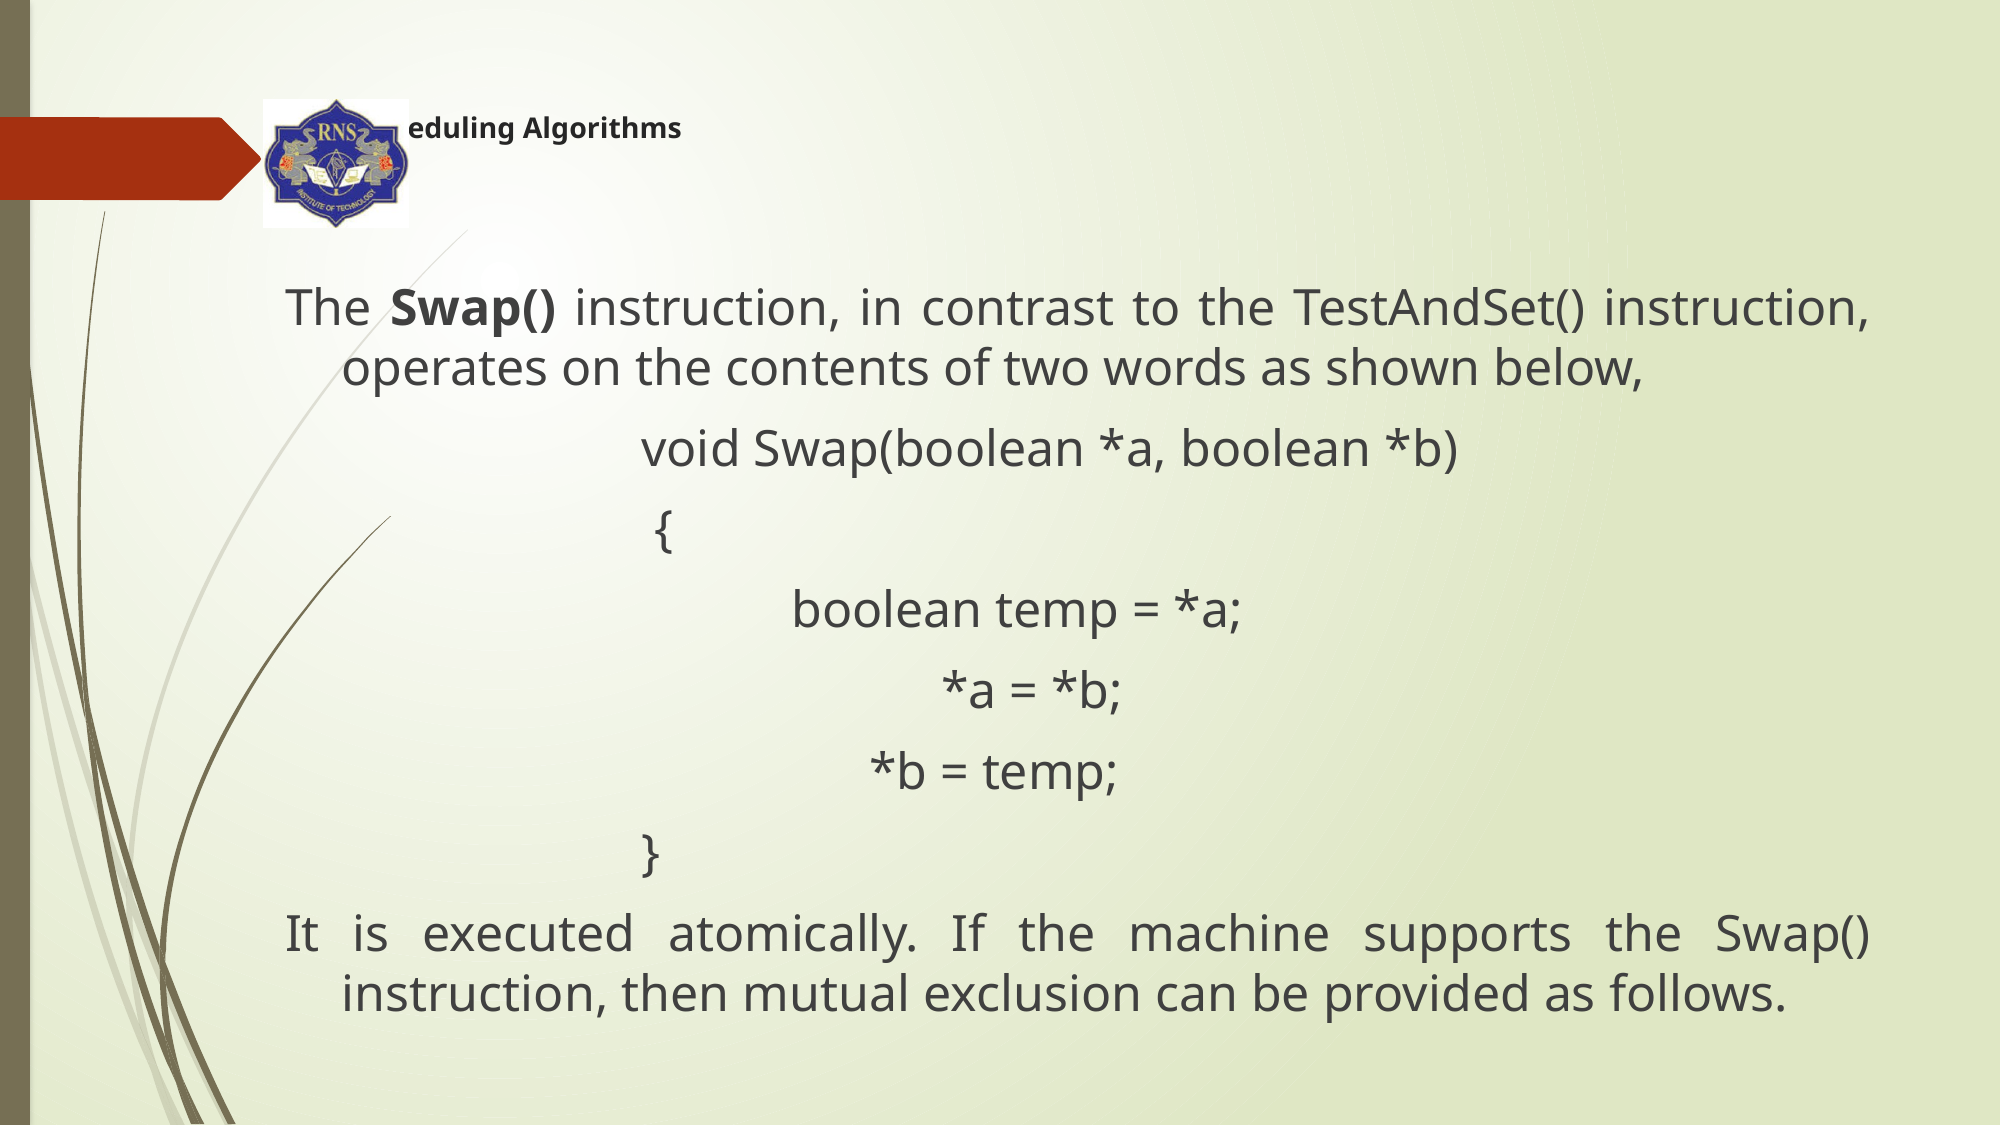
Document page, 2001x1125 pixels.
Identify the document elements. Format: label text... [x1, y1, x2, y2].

list The Swap() instruction, in contrast to the TestAndSet() instruction, operates on the contents of two words as shown below, void Swap(boolean *a, boolean *b) { boolean temp = *a; *a = *b; *b = temp; } It is executed atomically. If the machine supports the Swap() instruction, then mutual exclusion can be provided as follows. [270, 186, 1888, 1125]
picture [263, 98, 409, 228]
title Scheduling Algorithms [411, 102, 1888, 186]
